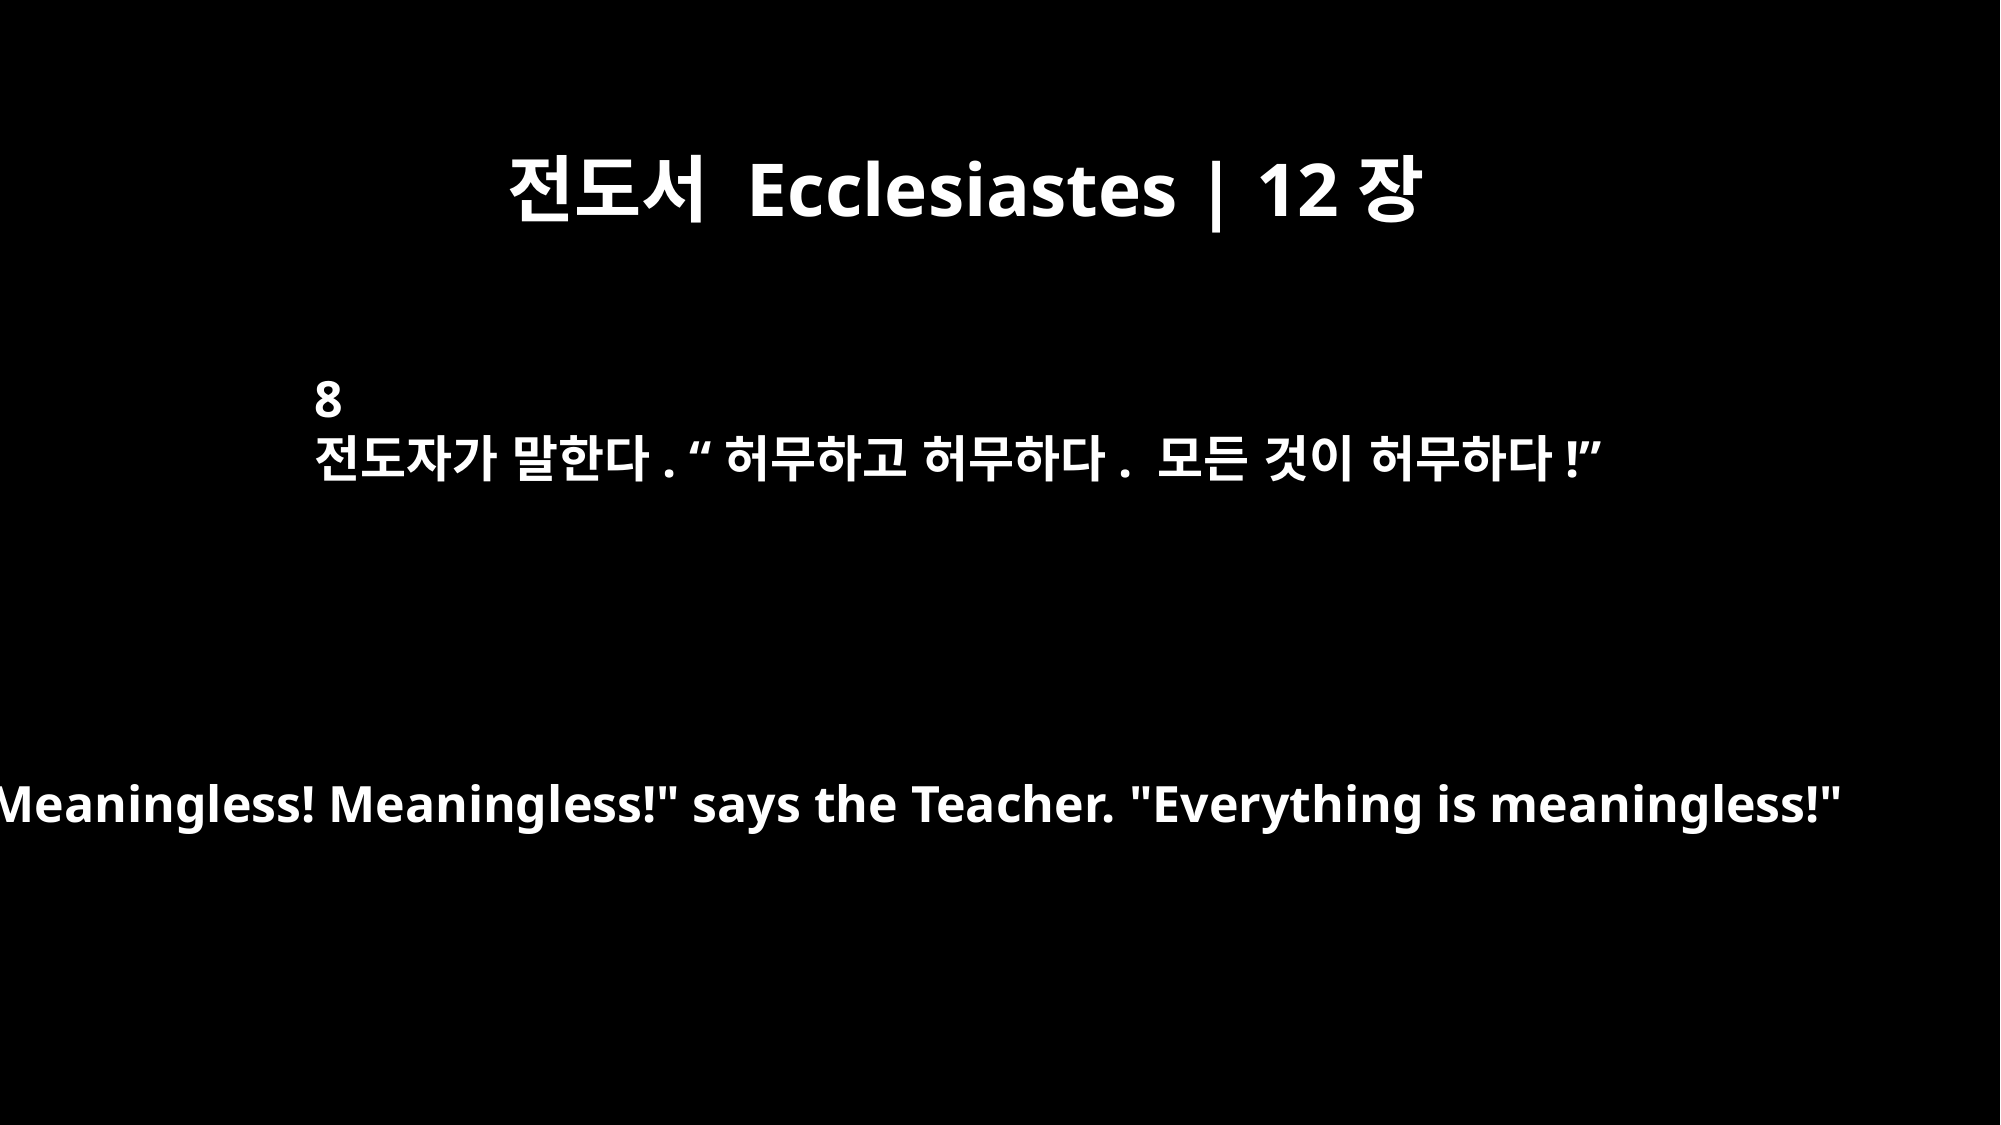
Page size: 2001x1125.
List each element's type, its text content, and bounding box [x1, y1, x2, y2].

text_box 전도서 Ecclesiastes | 12장 [492, 136, 1440, 239]
text_box "Meaningless! Meaningless!" says the Teacher. "Everything is meaningless!" [0, 764, 1859, 840]
text_box 8 전도자가 말한다. “허무하고 허무하다. 모든 것이 허무하다!” [300, 359, 1617, 495]
